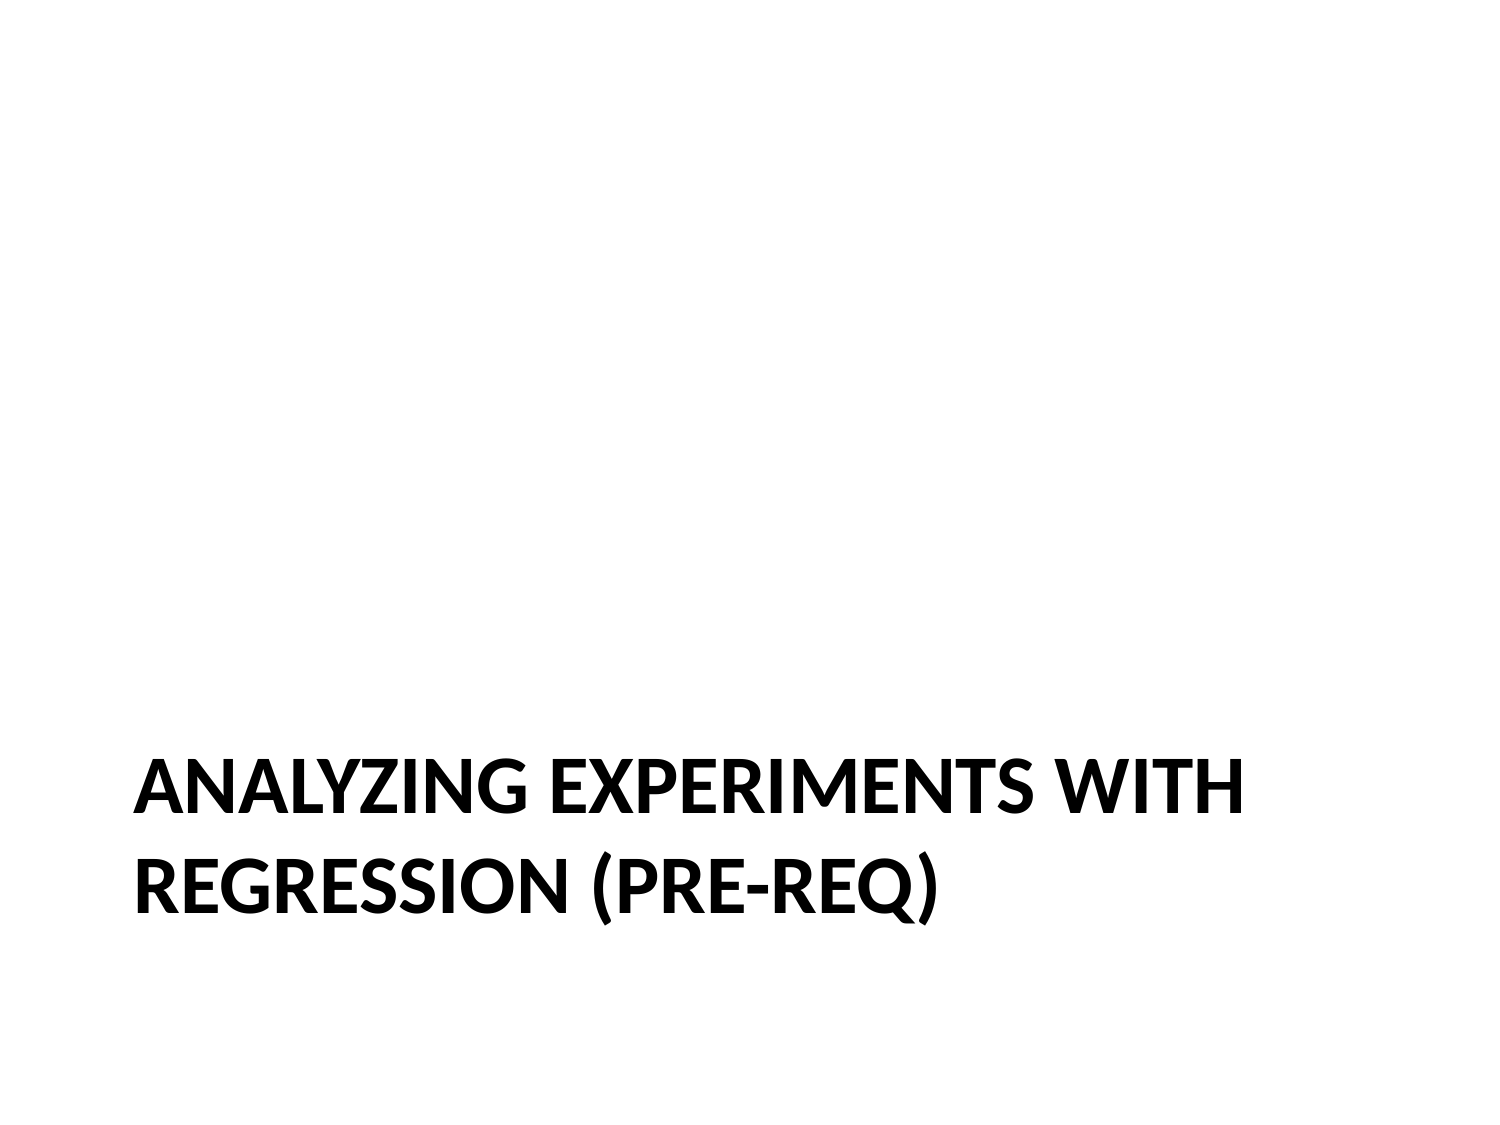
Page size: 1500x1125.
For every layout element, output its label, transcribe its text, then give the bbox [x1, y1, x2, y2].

title Analyzing experiments with regression (pre-req) [118, 722, 1394, 947]
